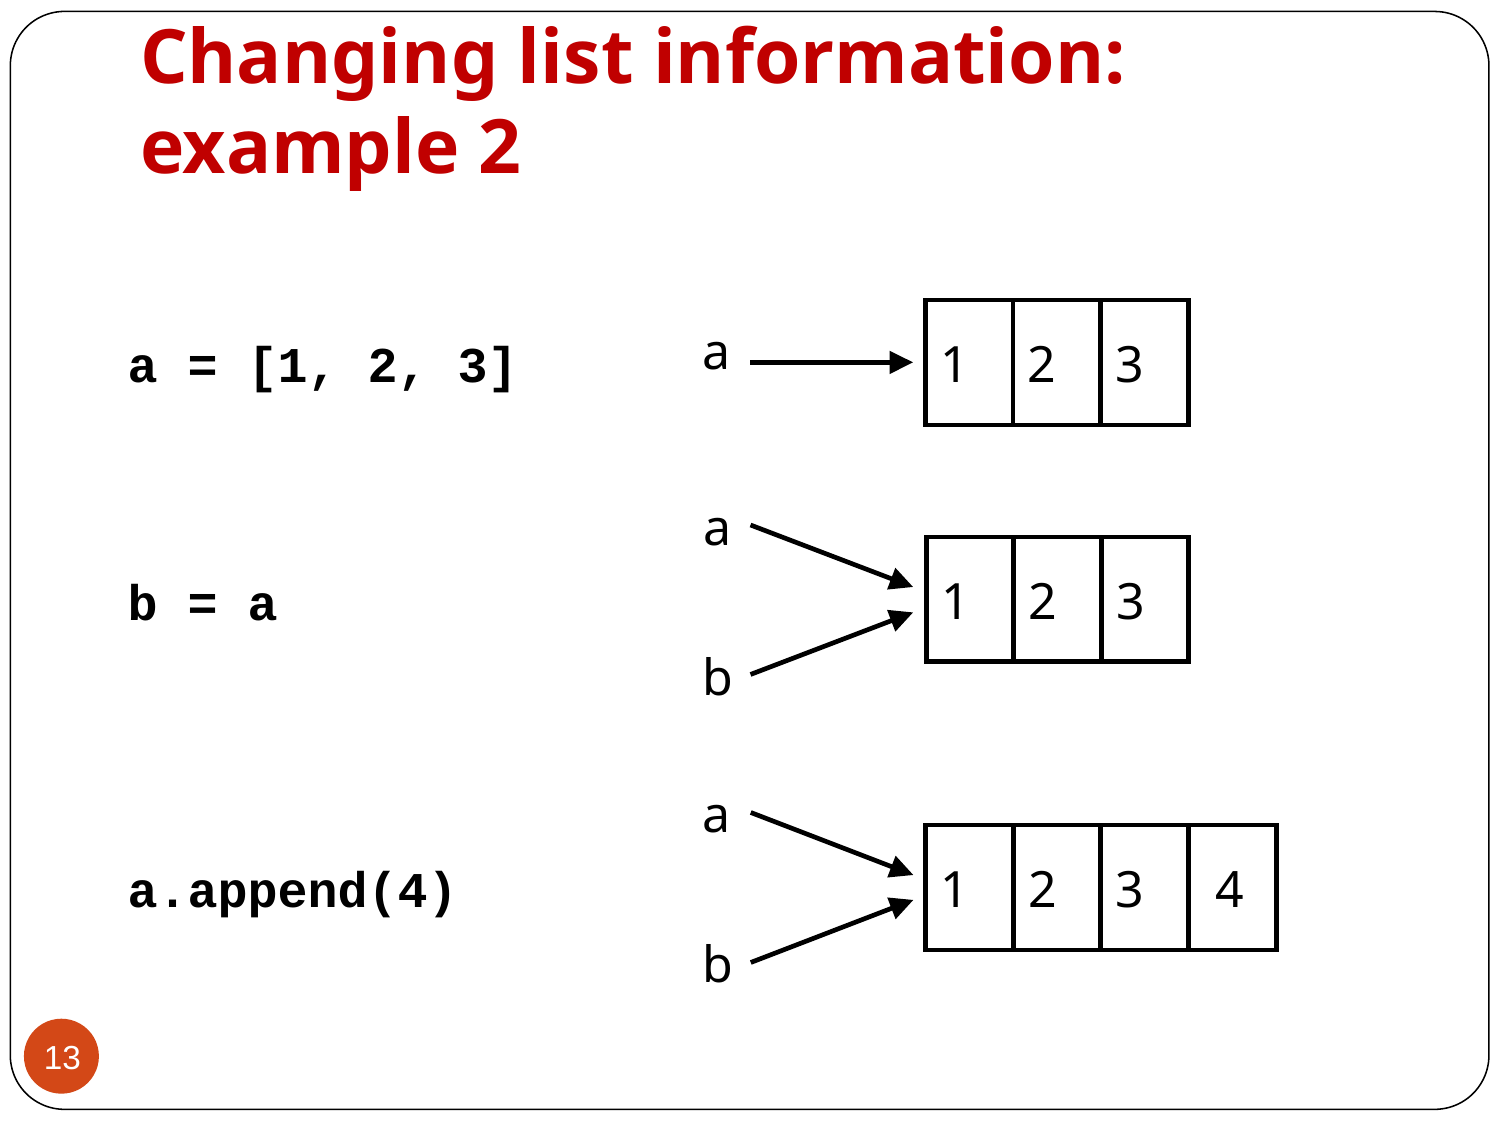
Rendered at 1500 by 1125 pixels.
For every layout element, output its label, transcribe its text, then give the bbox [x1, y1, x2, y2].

text_box a = [1, 2, 3] [112, 324, 547, 401]
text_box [687, 299, 1189, 426]
text_box b = a [112, 562, 393, 639]
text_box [687, 487, 1189, 714]
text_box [687, 774, 1277, 1001]
text_box a.append(4) [112, 849, 564, 926]
title Changing list information: example 2 [124, 16, 1401, 205]
